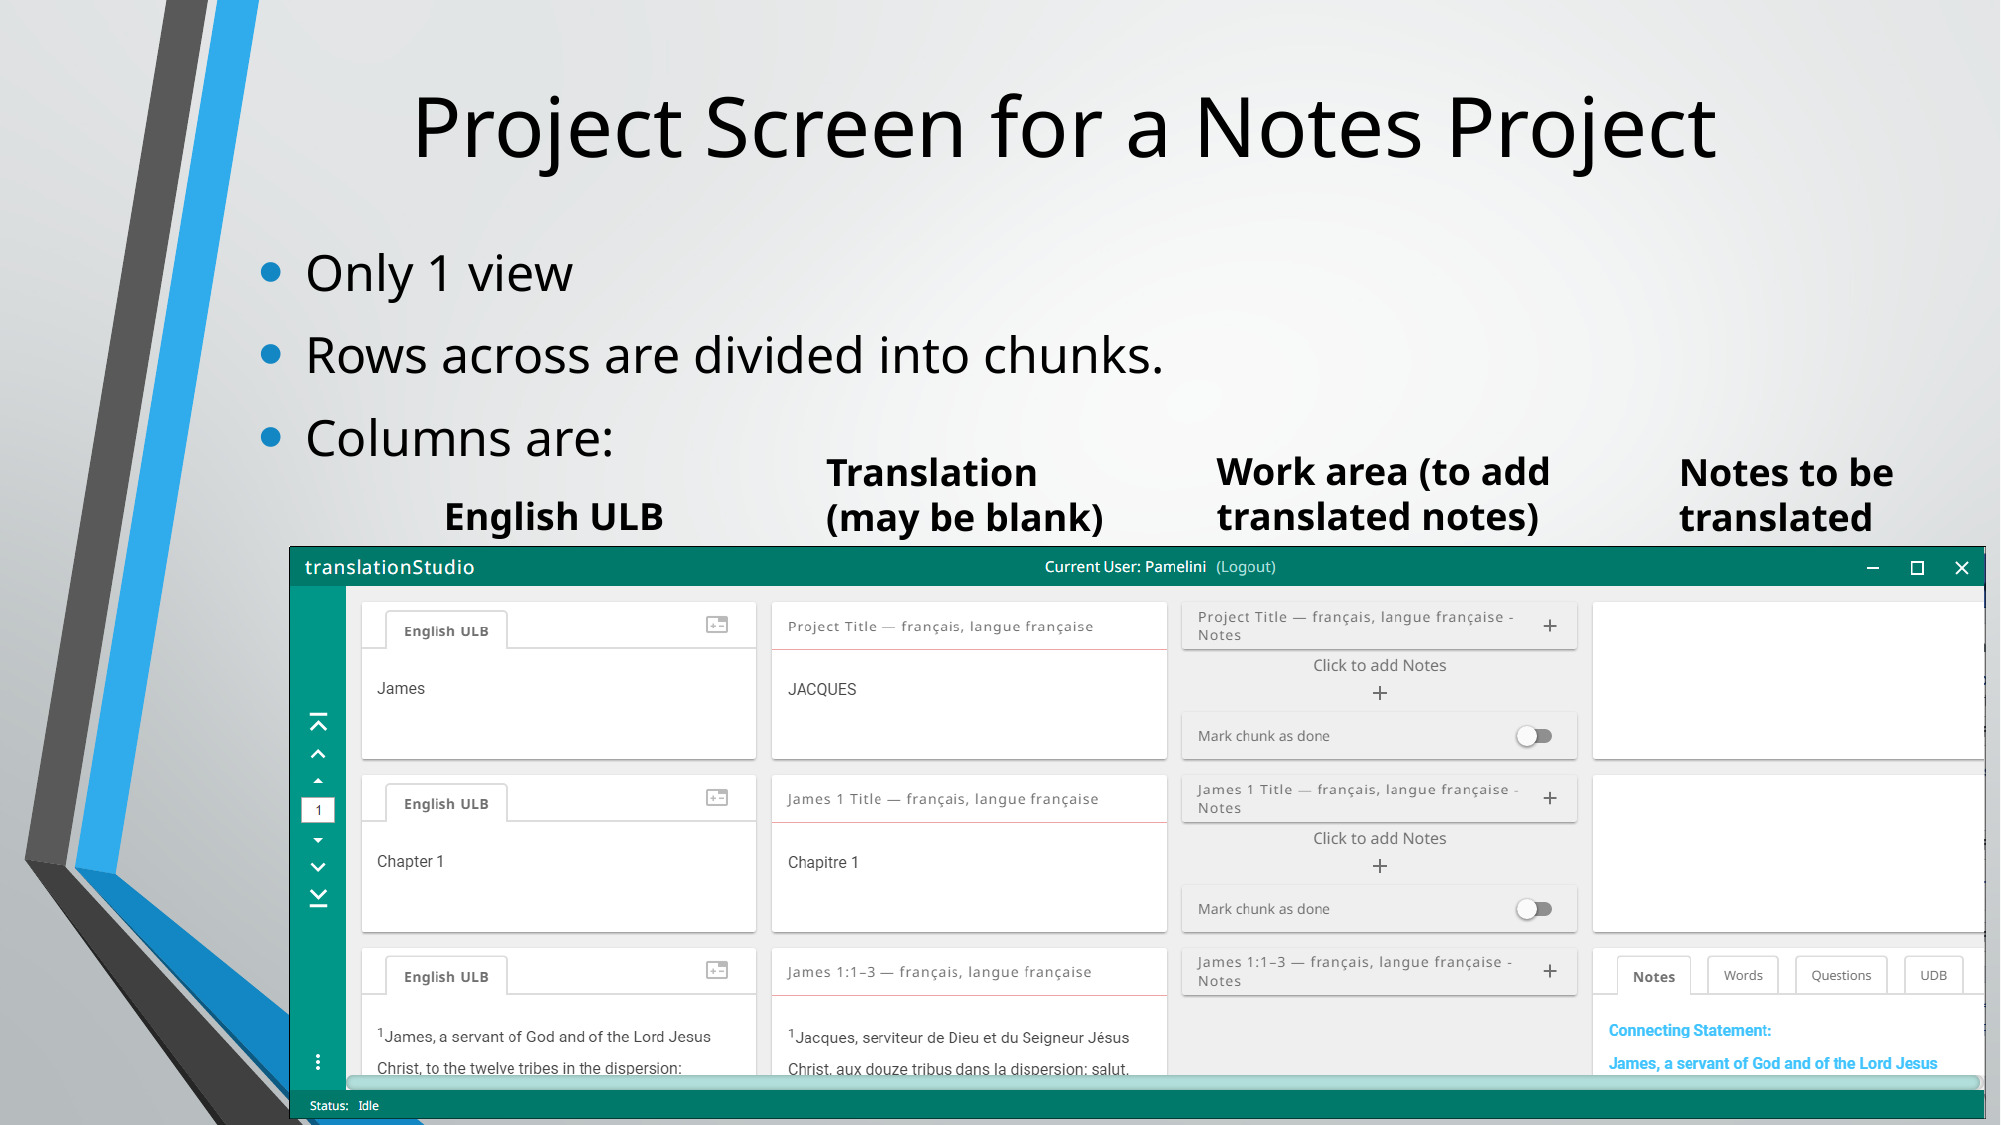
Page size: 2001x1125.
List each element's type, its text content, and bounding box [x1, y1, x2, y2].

list Only 1 view Rows across are divided into chunks. Columns are: [243, 233, 1887, 950]
picture [289, 546, 1986, 1119]
text_box Translation (may be blank) [811, 441, 1119, 546]
text_box Notes to be translated [1664, 441, 1920, 546]
text_box English ULB [429, 486, 680, 546]
text_box Work area (to add translated notes) [1201, 440, 1576, 546]
title Project Screen for a Notes Project [243, 50, 1887, 198]
